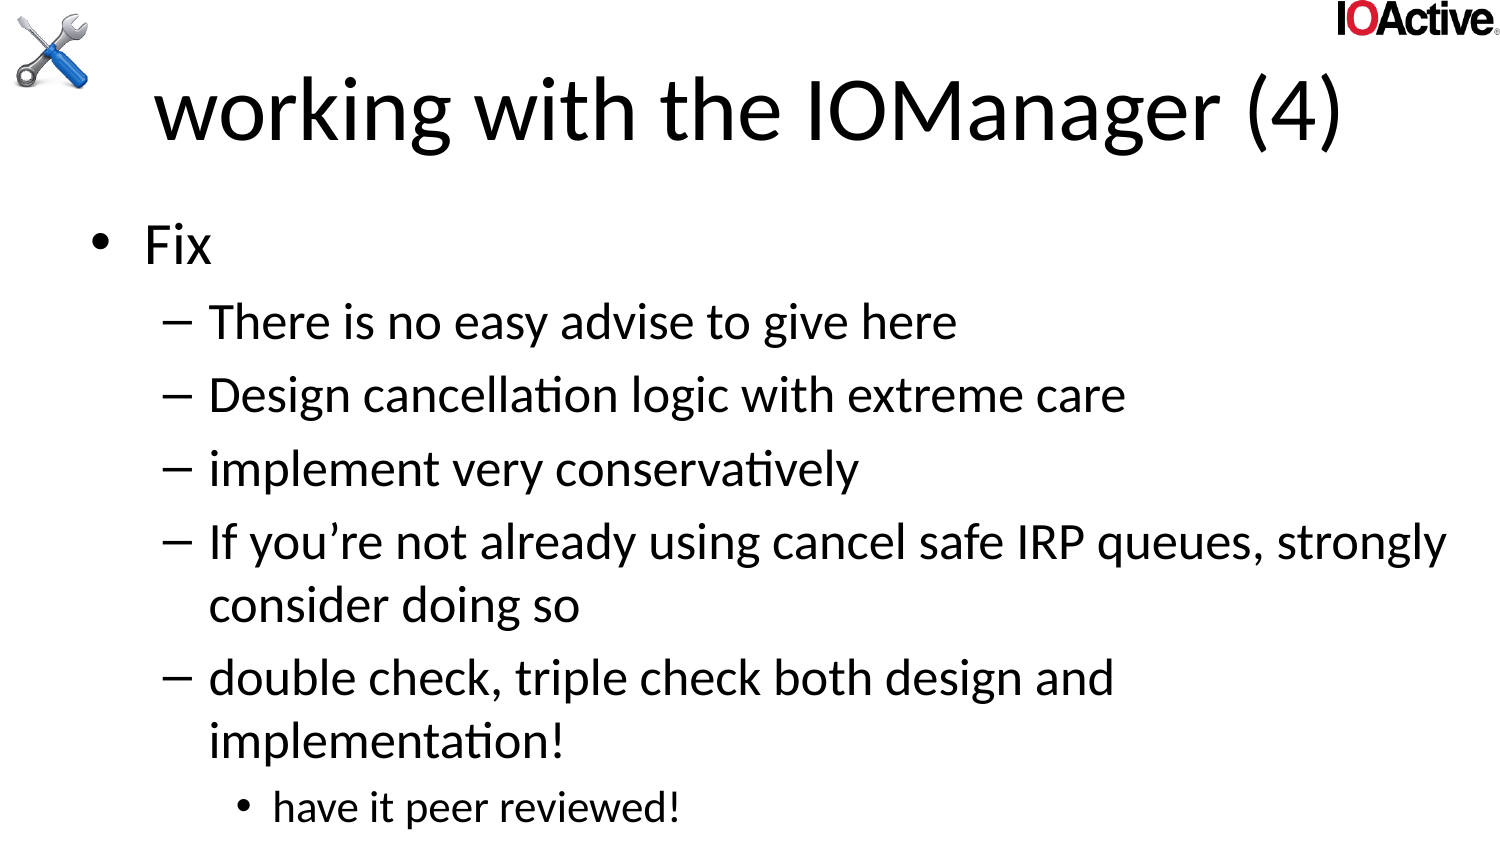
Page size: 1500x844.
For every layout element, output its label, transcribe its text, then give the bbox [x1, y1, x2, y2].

title working with the IOManager (4) [75, 33, 1425, 175]
picture [0, 0, 101, 101]
list Fix There is no easy advise to give here Design cancellation logic with extreme care implement very conservatively If you’re not already using cancel safe IRP queues, strongly consider doing so double check, triple check both design and implementation! have it peer reviewed! [75, 196, 1500, 844]
picture [1337, 0, 1500, 36]
